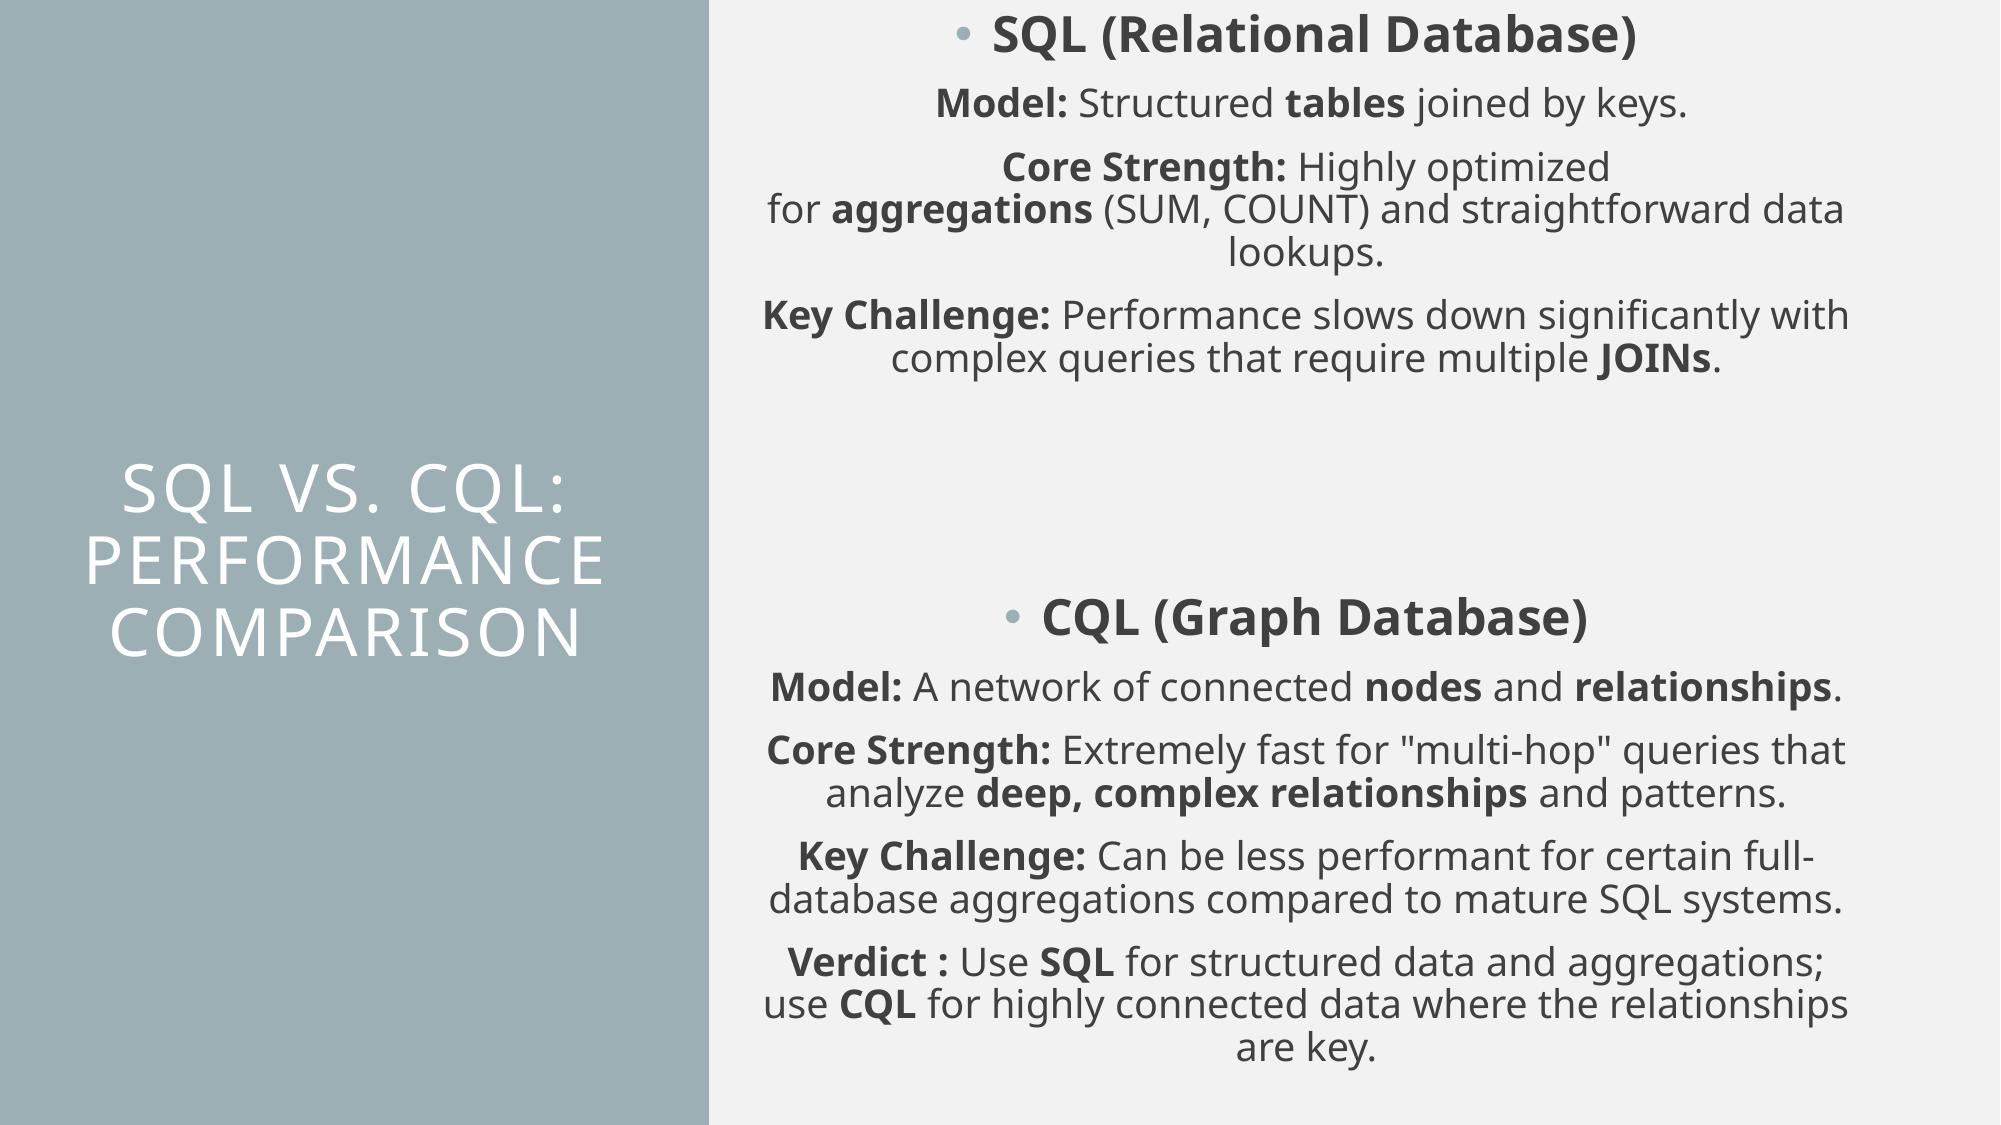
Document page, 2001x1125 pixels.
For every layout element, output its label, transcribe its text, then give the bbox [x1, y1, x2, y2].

text_box SQL (Relational Database) Model: Structured tables joined by keys. Core Strength: Highly optimized for aggregations (SUM, COUNT) and straightforward data lookups. Key Challenge: Performance slows down significantly with complex queries that require multiple JOINs. CQL (Graph Database) Model: A network of connected nodes and relationships. Core Strength: Extremely fast for "multi-hop" queries that analyze deep, complex relationships and patterns. Key Challenge: Can be less performant for certain full-database aggregations compared to mature SQL systems. Verdict : Use SQL for structured data and aggregations; use CQL for highly connected data where the relationships are key. [716, 0, 1896, 1125]
title SQL vs. CQL: Performance Comparison [0, 0, 696, 1125]
